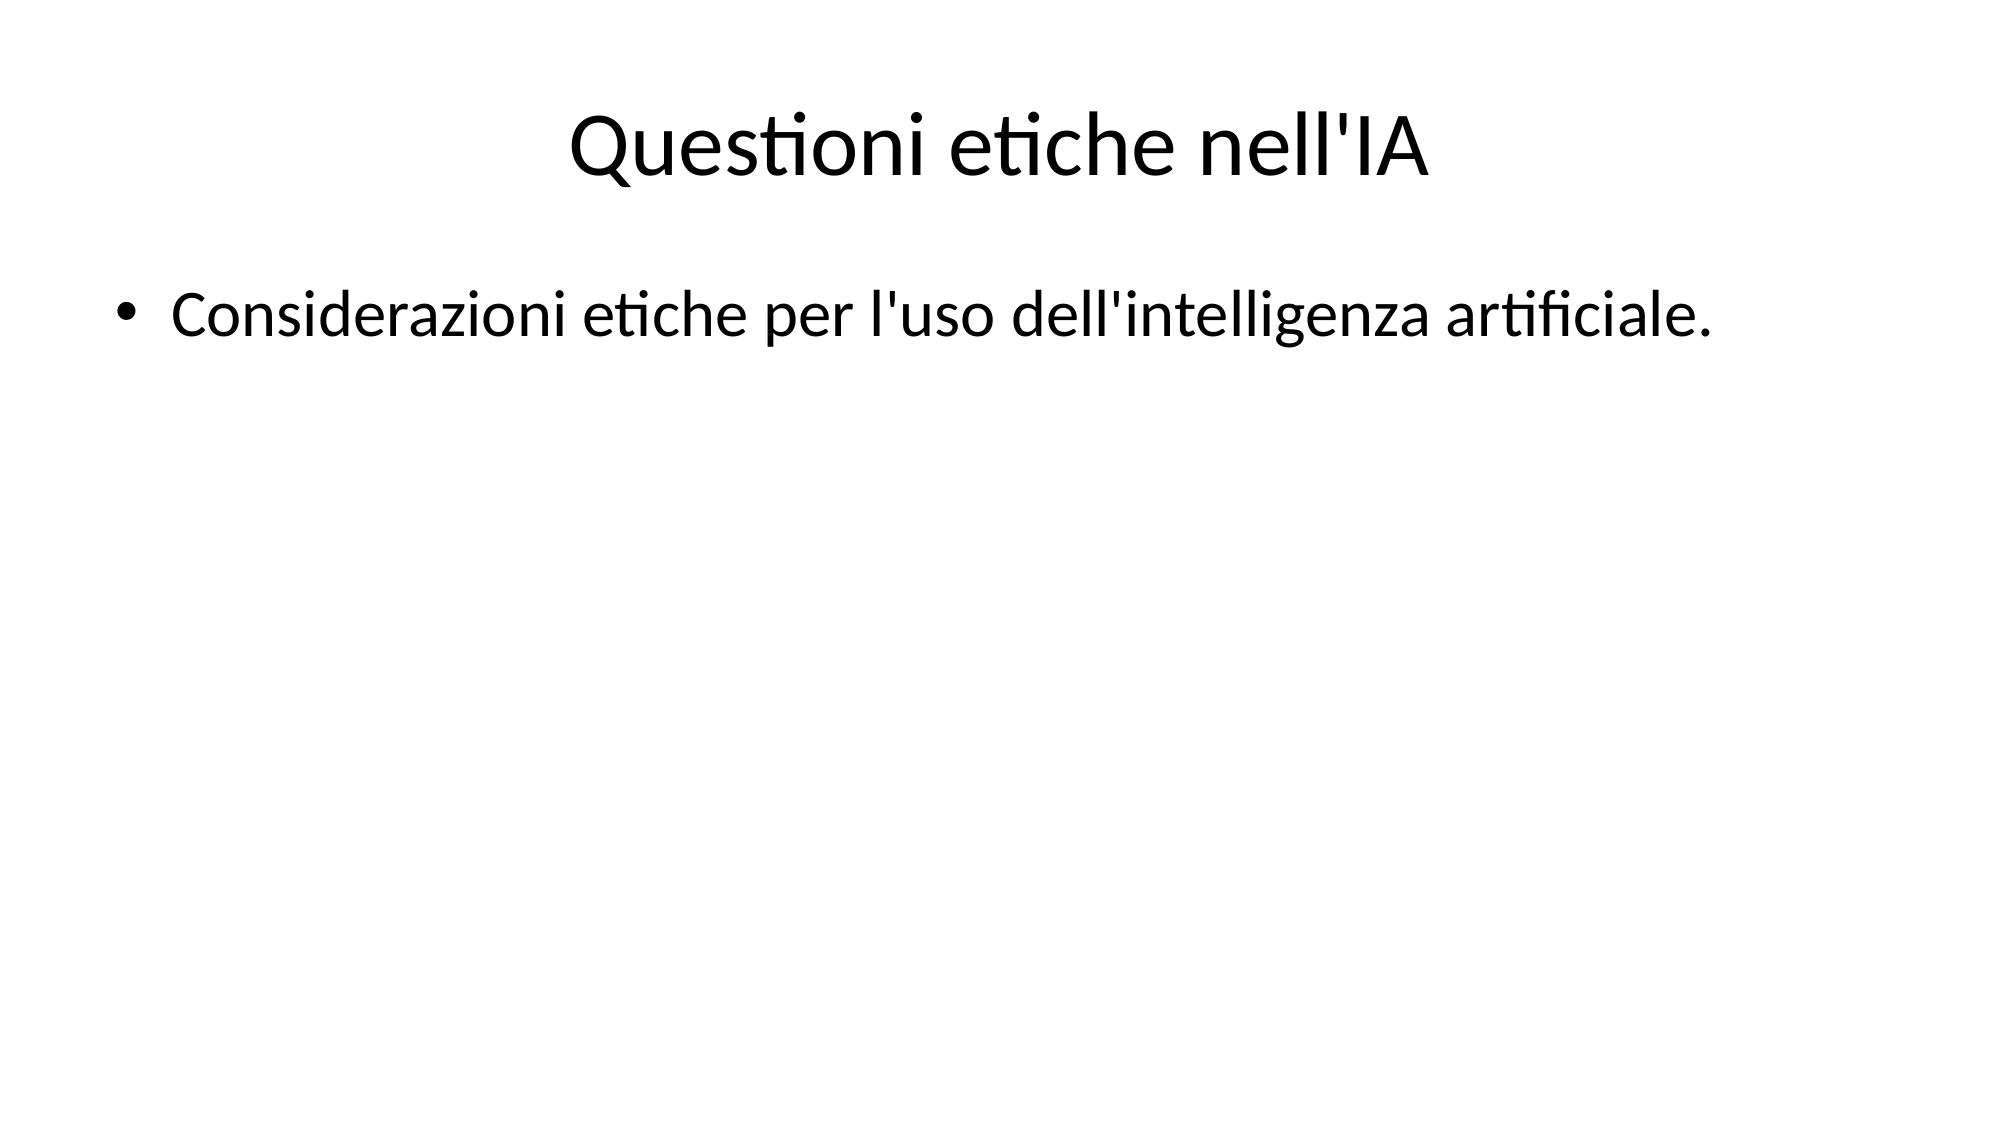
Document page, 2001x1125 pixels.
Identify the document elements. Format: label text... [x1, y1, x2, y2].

title Questioni etiche nell'IA [99, 45, 1900, 233]
list Considerazioni etiche per l'uso dell'intelligenza artificiale. [99, 262, 1900, 1005]
